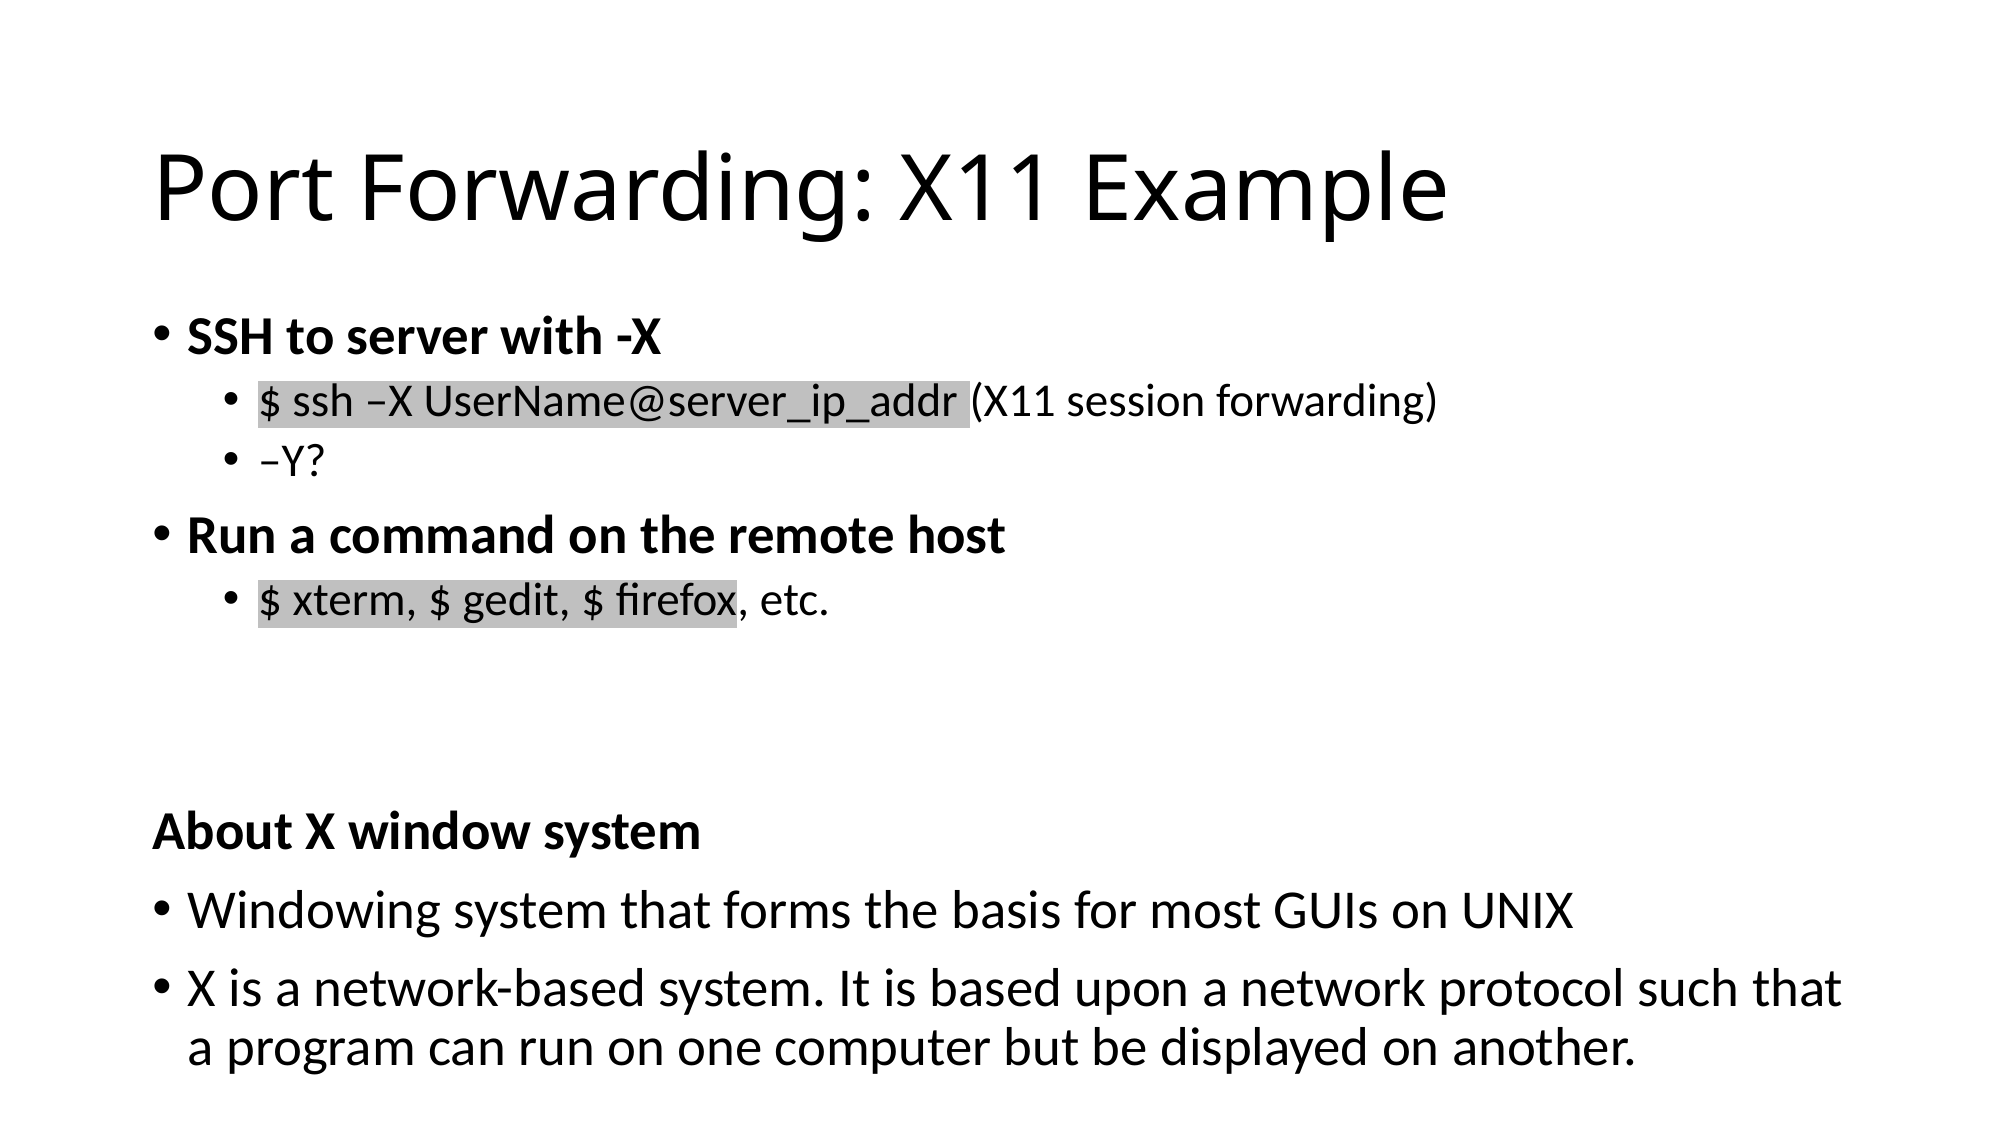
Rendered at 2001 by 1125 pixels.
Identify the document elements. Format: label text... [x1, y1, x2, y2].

list SSH to server with -X $ ssh –X UserName@server_ip_addr (X11 session forwarding) –Y? Run a command on the remote host $ xterm, $ gedit, $ firefox, etc. About X window system Windowing system that forms the basis for most GUIs on UNIX X is a network-based system. It is based upon a network protocol such that a program can run on one computer but be displayed on another. [137, 299, 1863, 1091]
title Port Forwarding: X11 Example [137, 82, 1863, 299]
